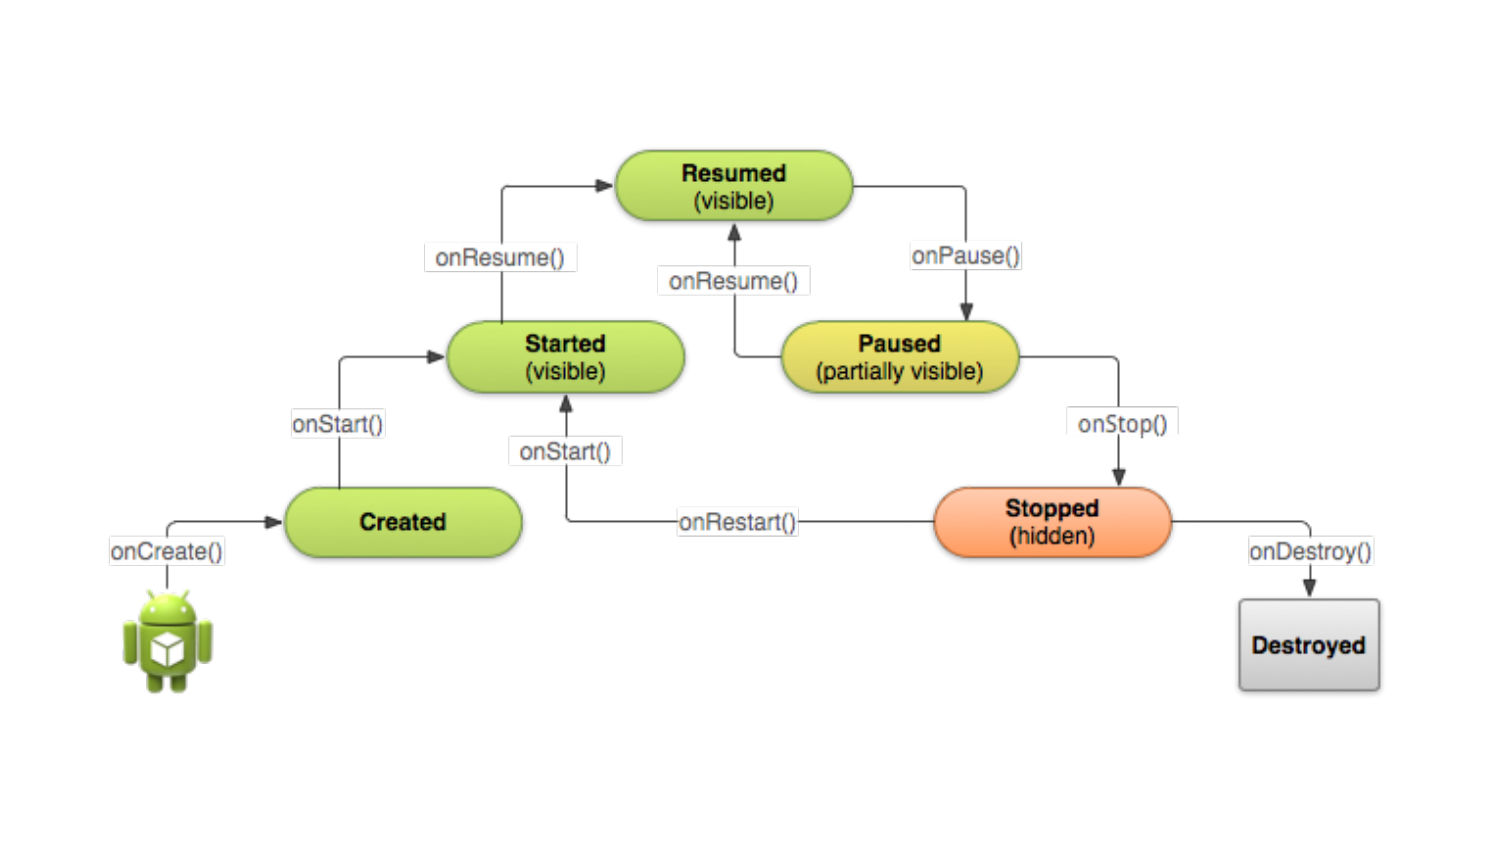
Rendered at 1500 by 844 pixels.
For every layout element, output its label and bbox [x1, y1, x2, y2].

picture [102, 133, 1398, 711]
